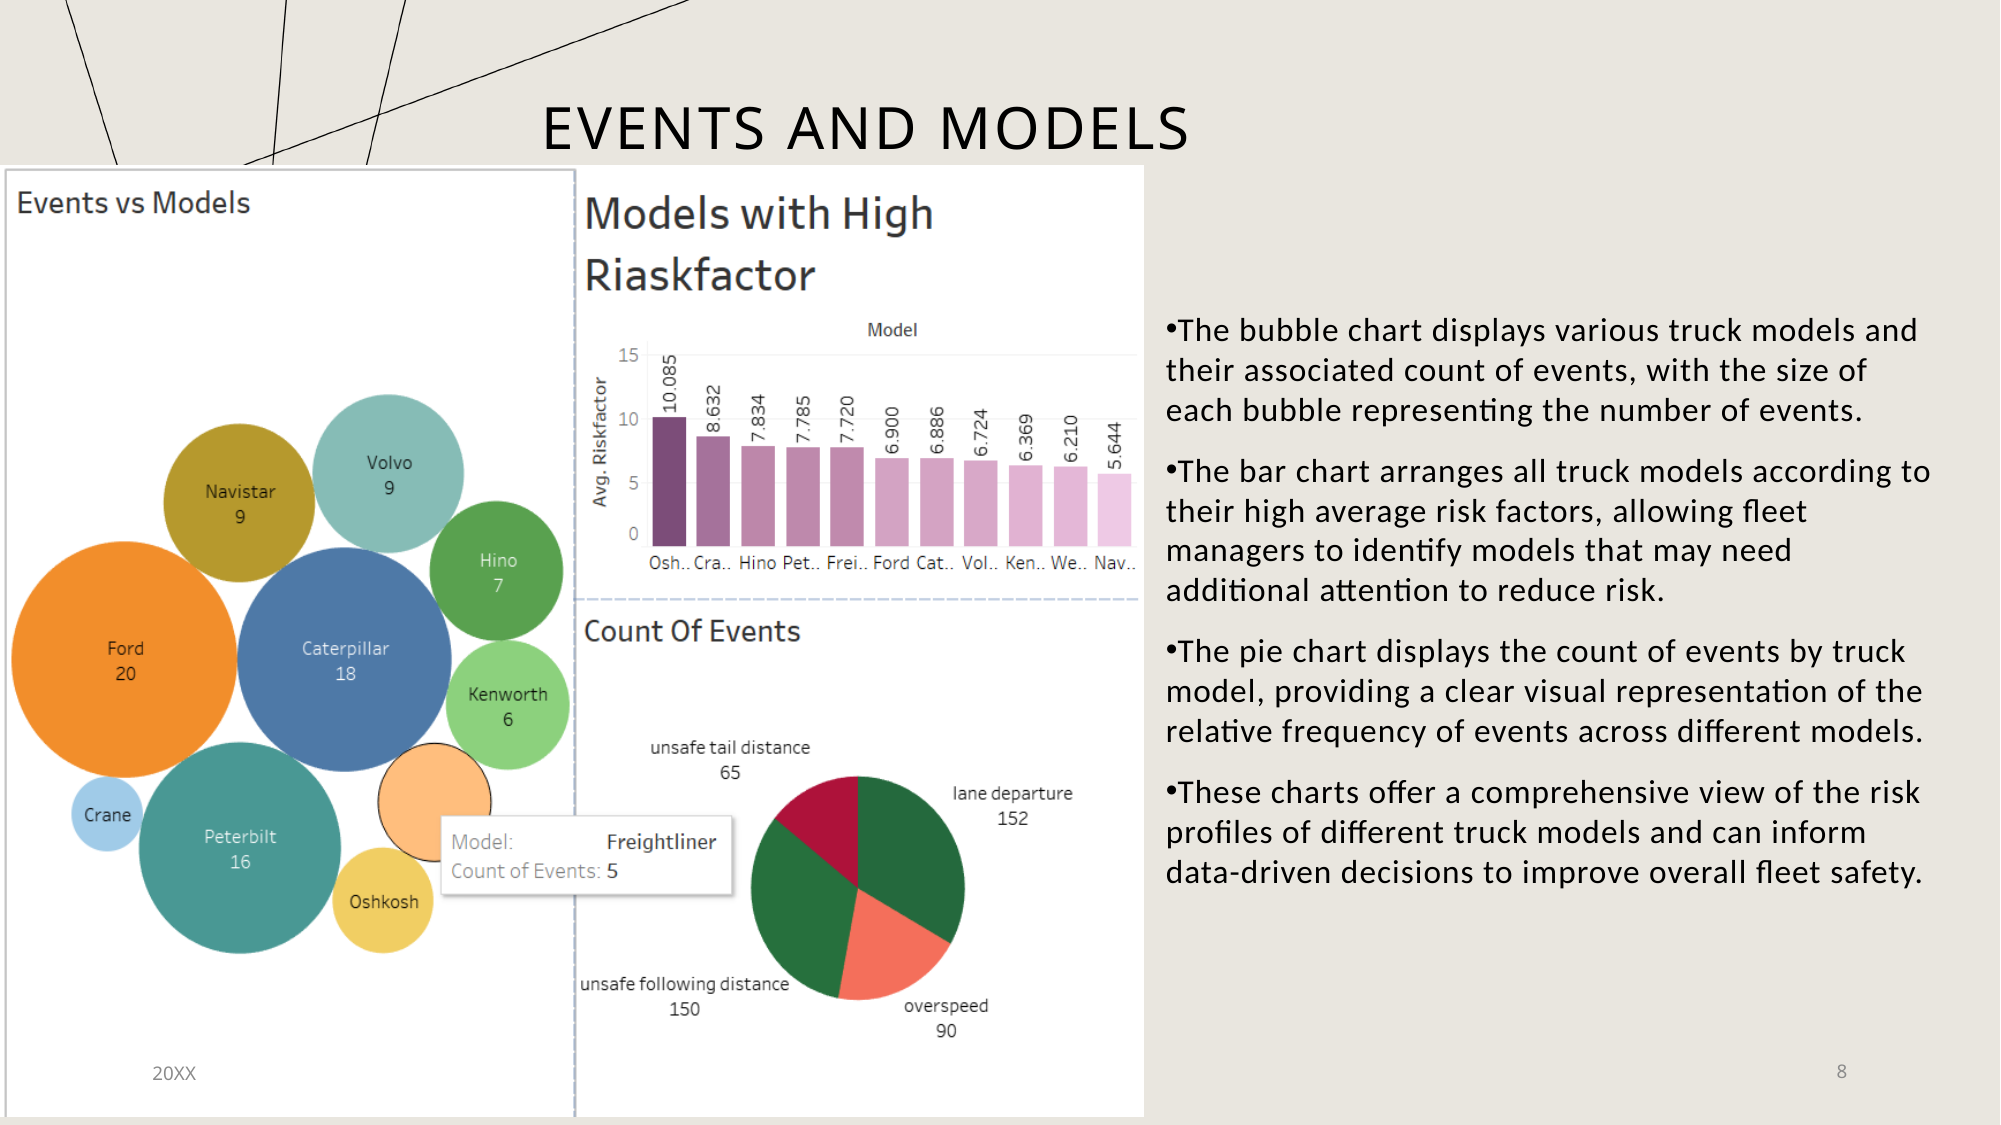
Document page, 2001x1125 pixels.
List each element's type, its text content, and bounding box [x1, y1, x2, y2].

title EVENTS AND MODELS [526, 22, 1908, 240]
slide_number 8 [1412, 1042, 1863, 1103]
picture [4, 0, 721, 165]
text_box The bubble chart displays various truck models and their associated count of events, with the size of each bubble representing the number of events. The bar chart arranges all truck models according to their high average risk factors, allowing fleet managers to identify models that may need additional attention to reduce risk. The pie chart displays the count of events by truck model, providing a clear visual representation of the relative frequency of events across different models. These charts offer a comprehensive view of the risk profiles of different truck models and can inform data-driven decisions to improve overall fleet safety. [1150, 239, 1958, 938]
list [0, 165, 1144, 1117]
